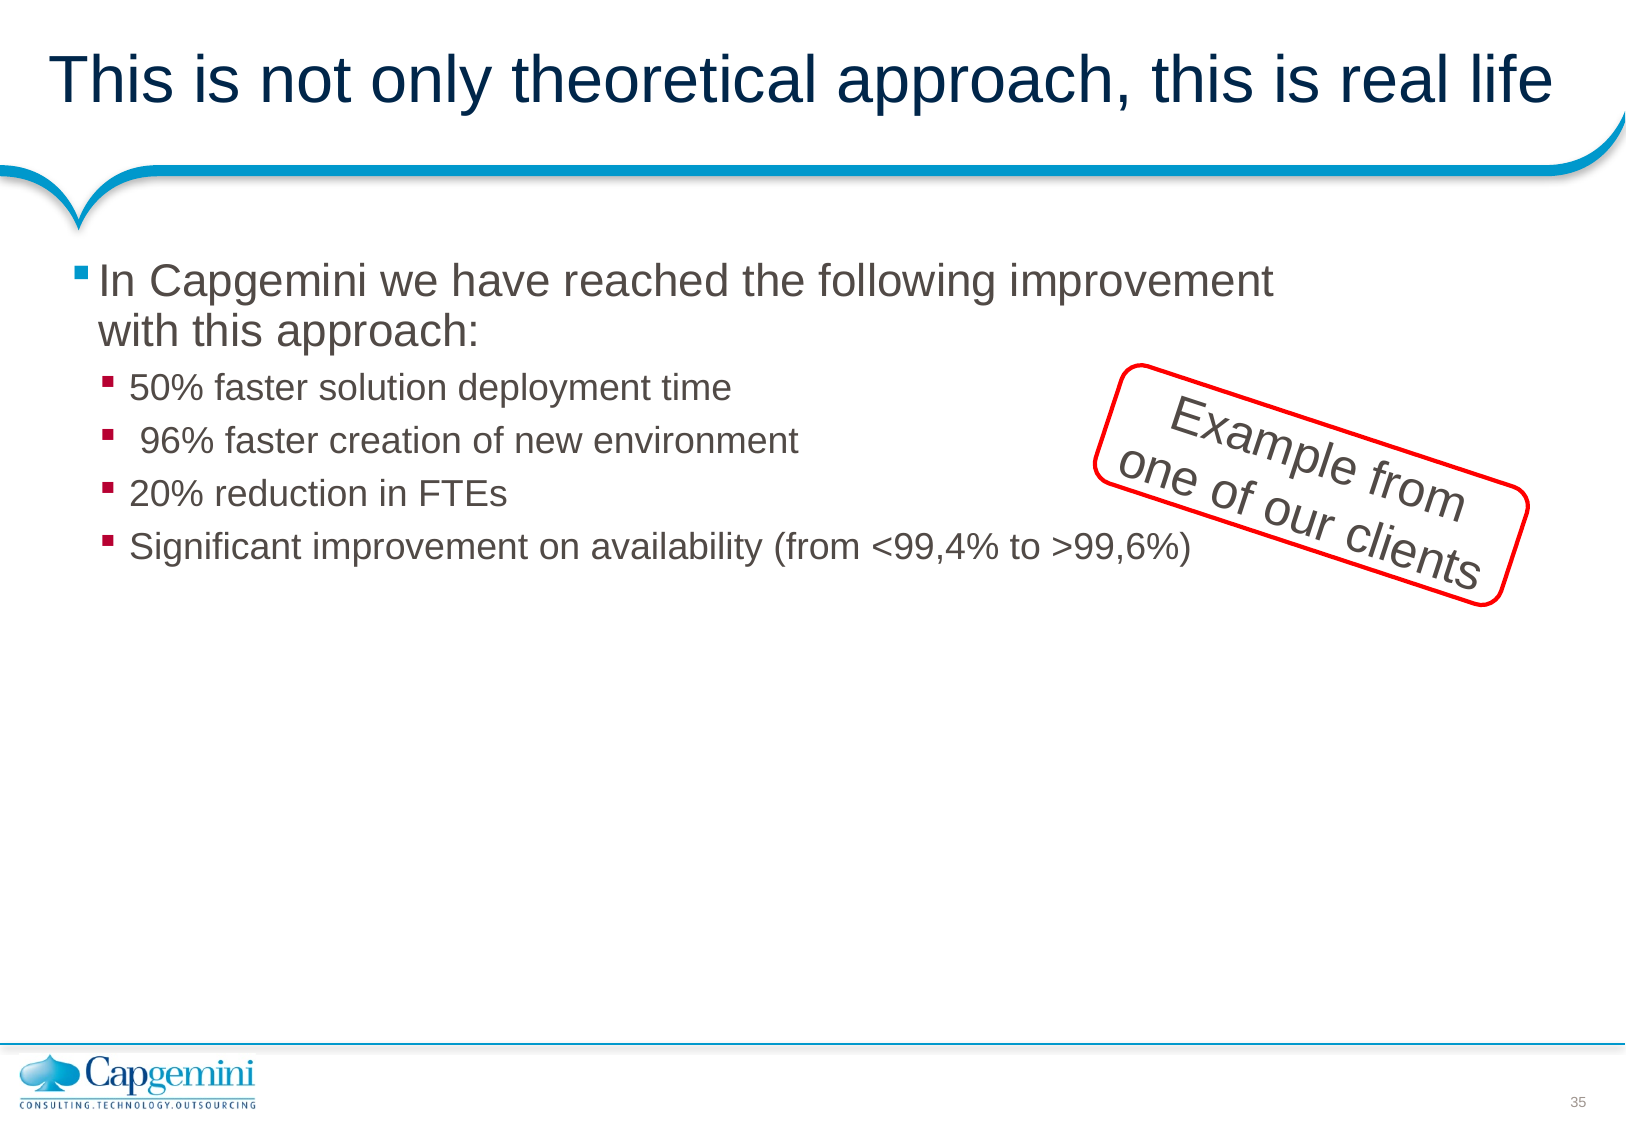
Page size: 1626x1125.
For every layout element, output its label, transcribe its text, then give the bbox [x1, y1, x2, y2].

title This is not only theoretical approach, this is real life [0, 0, 1625, 165]
list In Capgemini we have reached the following improvement with this approach: 50% faster solution deployment time 96% faster creation of new environment 20% reduction in FTEs Significant improvement on availability (from <99,4% to >99,6%) [53, 245, 1625, 1007]
text_box Example from one of our clients [1092, 363, 1530, 608]
picture [19, 1053, 256, 1110]
